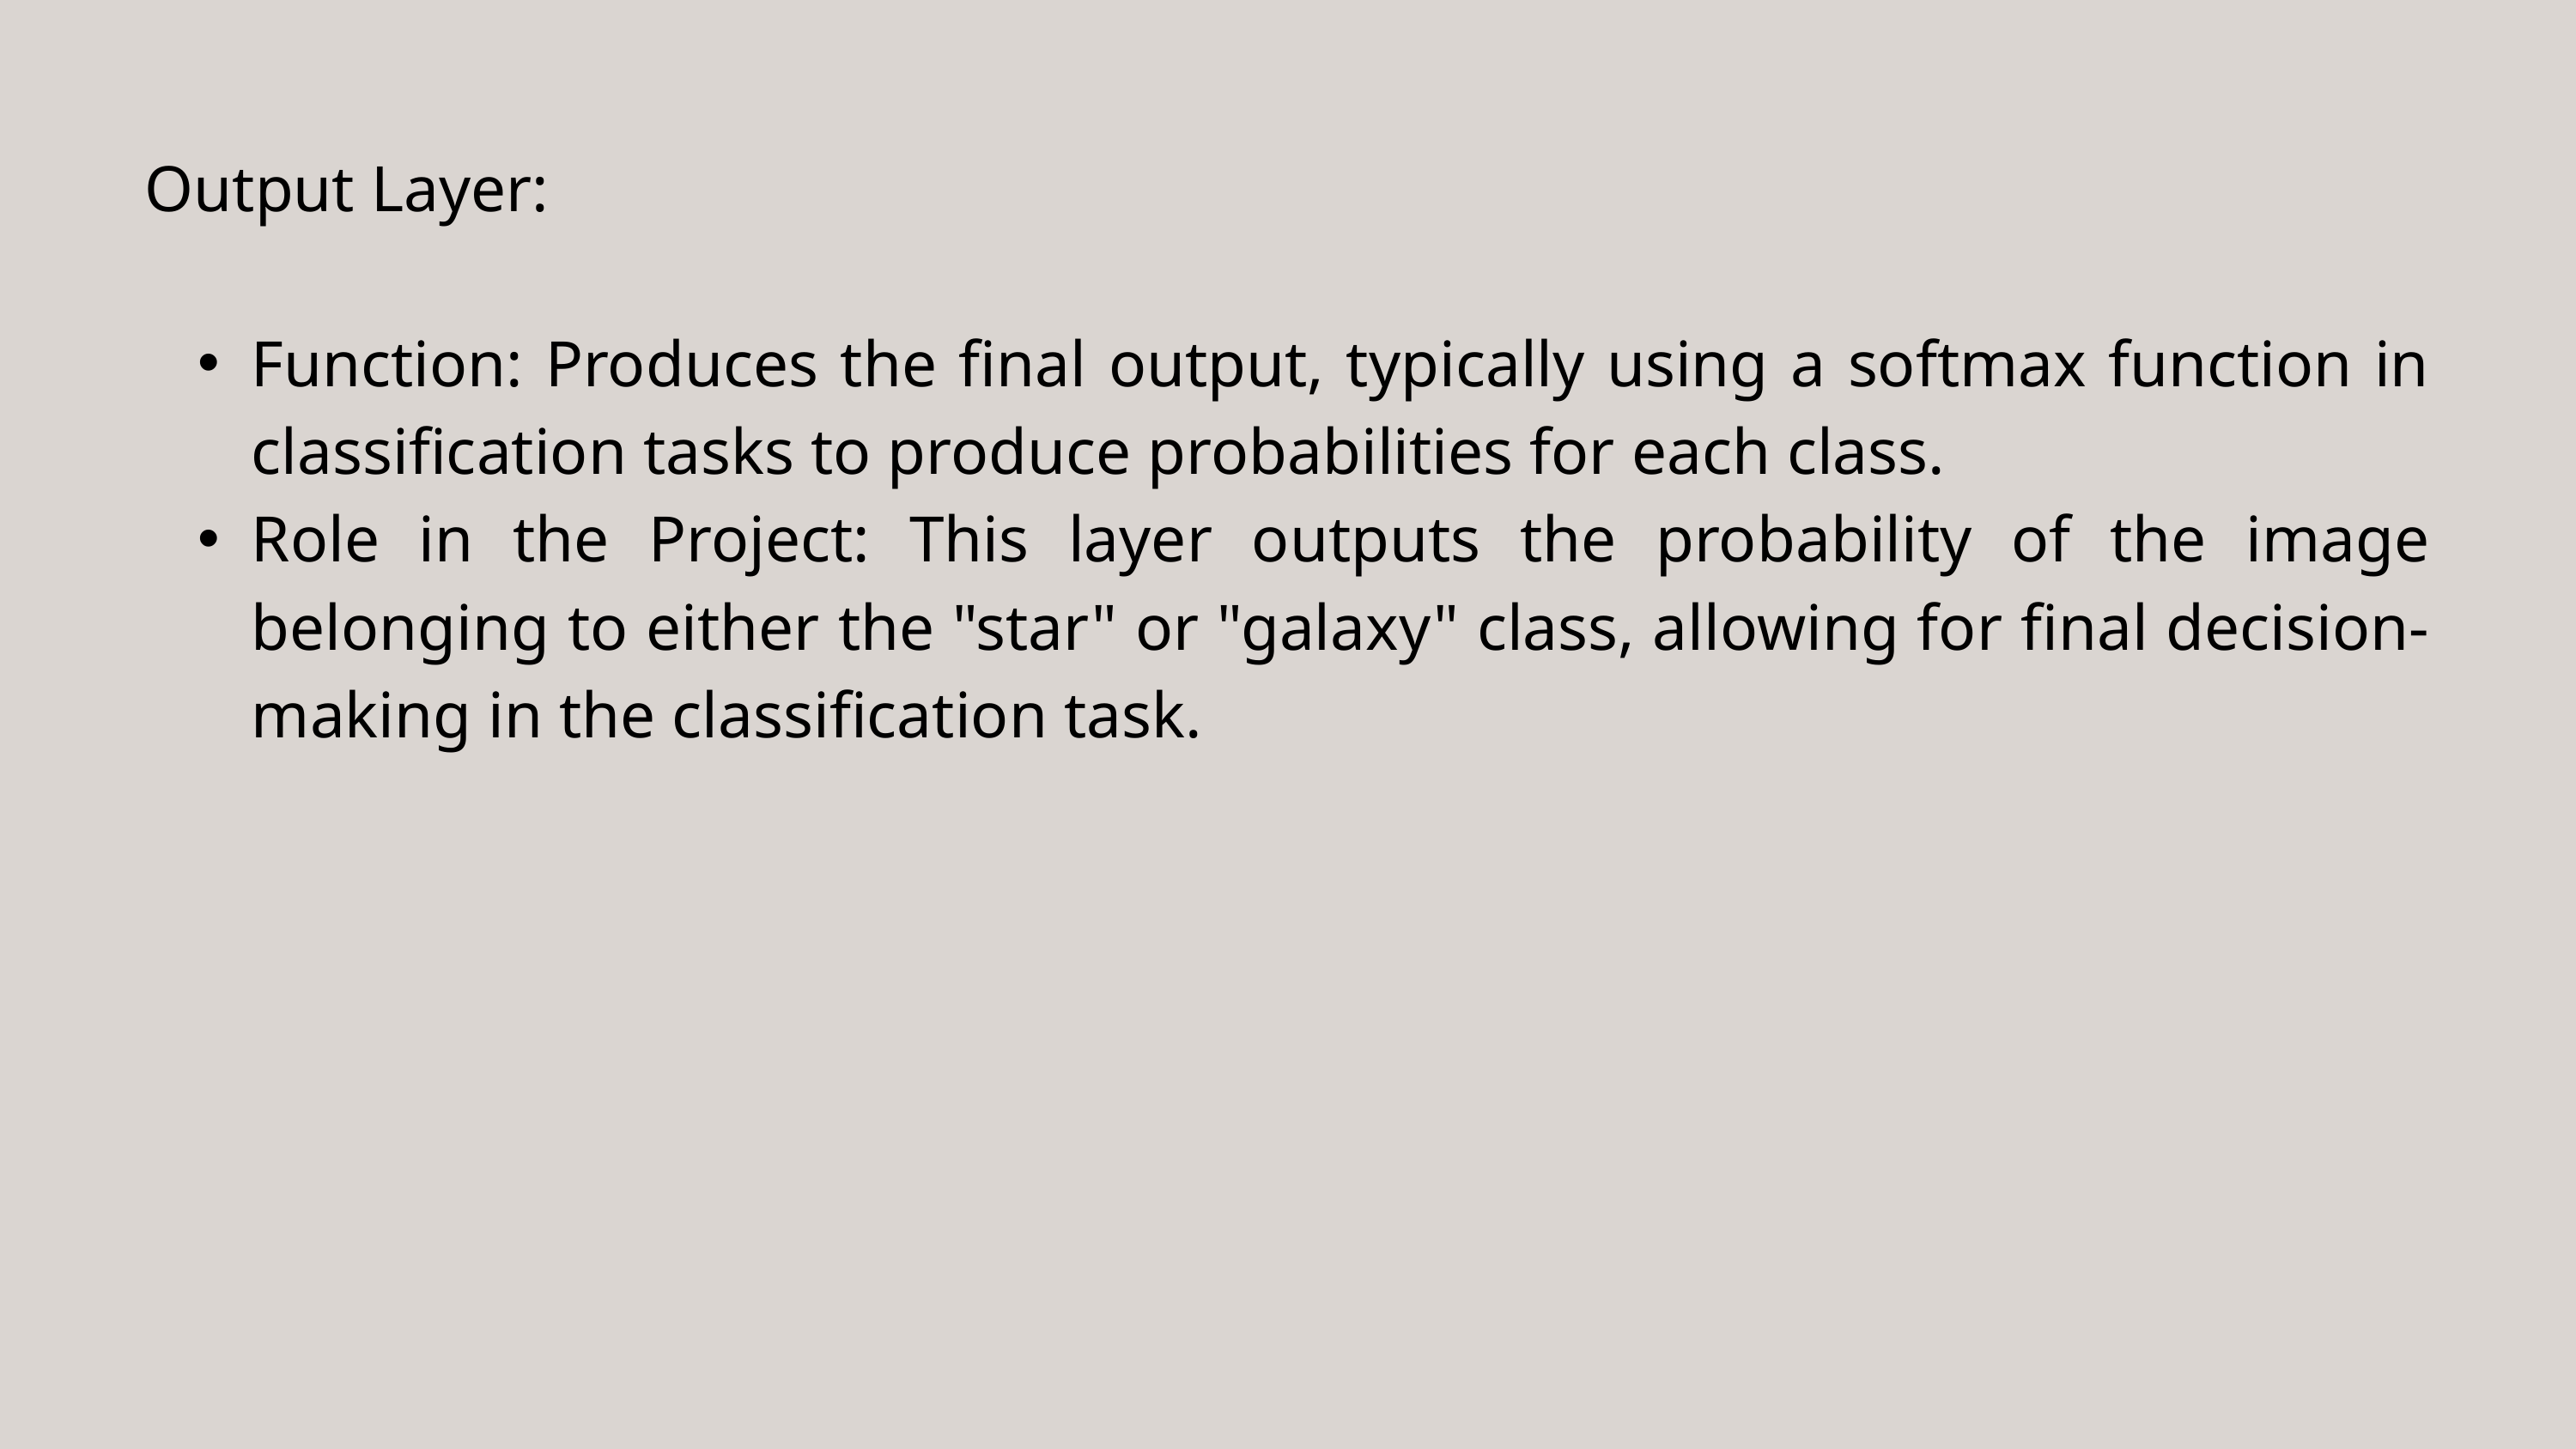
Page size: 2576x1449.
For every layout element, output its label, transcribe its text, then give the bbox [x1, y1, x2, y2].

text_box Output Layer: Function: Produces the final output, typically using a softmax function in classification tasks to produce probabilities for each class. Role in the Project: This layer outputs the probability of the image belonging to either the "star" or "galaxy" class, allowing for final decision-making in the classification task. [144, 136, 2432, 838]
